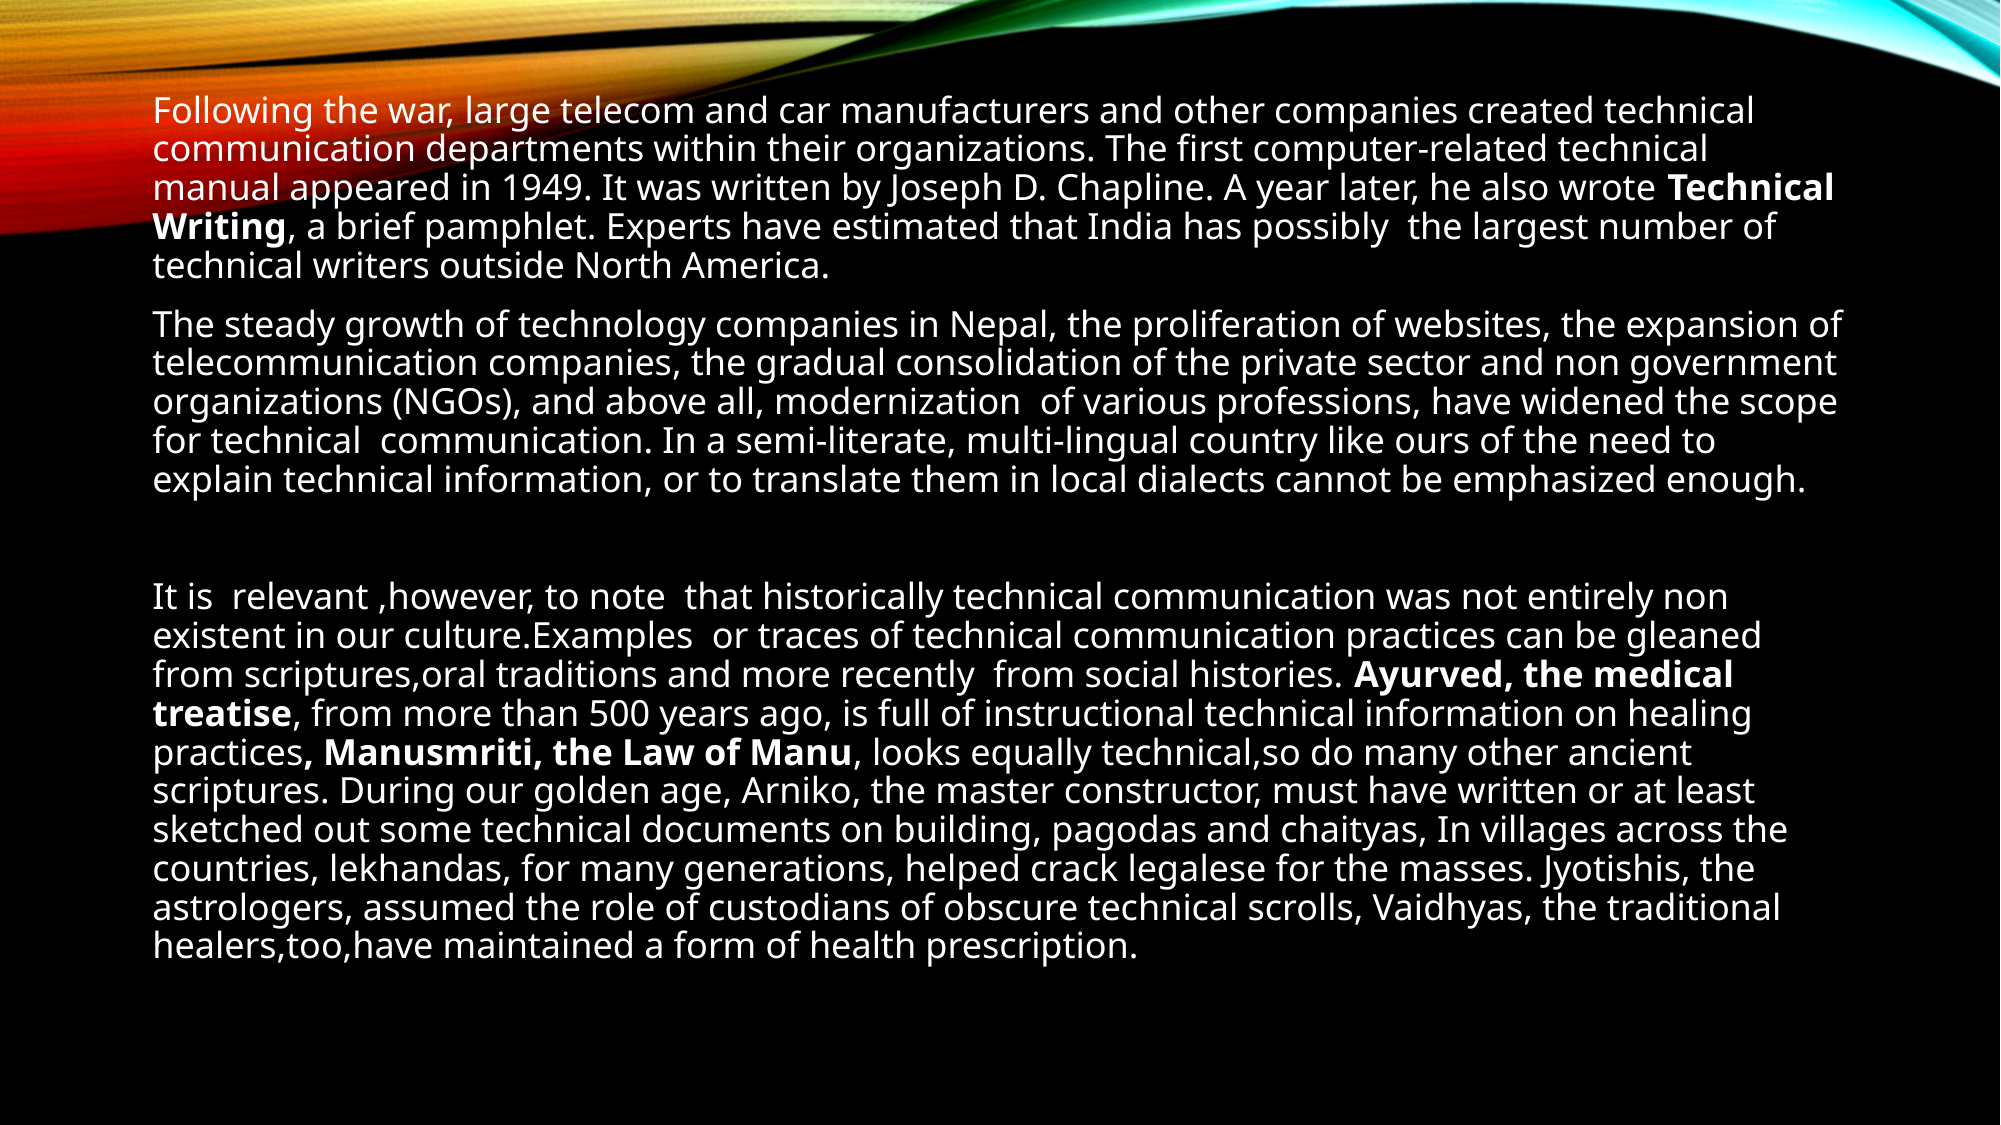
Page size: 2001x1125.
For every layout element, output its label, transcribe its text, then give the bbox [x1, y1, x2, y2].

list Following the war, large telecom and car manufacturers and other companies created technical communication departments within their organizations. The first computer-related technical manual appeared in 1949. It was written by Joseph D. Chapline. A year later, he also wrote Technical Writing, a brief pamphlet. Experts have estimated that India has possibly the largest number of technical writers outside North America. The steady growth of technology companies in Nepal, the proliferation of websites, the expansion of telecommunication companies, the gradual consolidation of the private sector and non government organizations (NGOs), and above all, modernization of various professions, have widened the scope for technical communication. In a semi-literate, multi-lingual country like ours of the need to explain technical information, or to translate them in local dialects cannot be emphasized enough. It is relevant ,however, to note that historically technical communication was not entirely non existent in our culture.Examples or traces of technical communication practices can be gleaned from scriptures,oral traditions and more recently from social histories. Ayurved, the medical treatise, from more than 500 years ago, is full of instructional technical information on healing practices, Manusmriti, the Law of Manu, looks equally technical,so do many other ancient scriptures. During our golden age, Arniko, the master constructor, must have written or at least sketched out some technical documents on building, pagodas and chaityas, In villages across the countries, lekhandas, for many generations, helped crack legalese for the masses. Jyotishis, the astrologers, assumed the role of custodians of obscure technical scrolls, Vaidhyas, the traditional healers,too,have maintained a form of health prescription. [137, 84, 1863, 1014]
picture [0, 0, 2000, 237]
